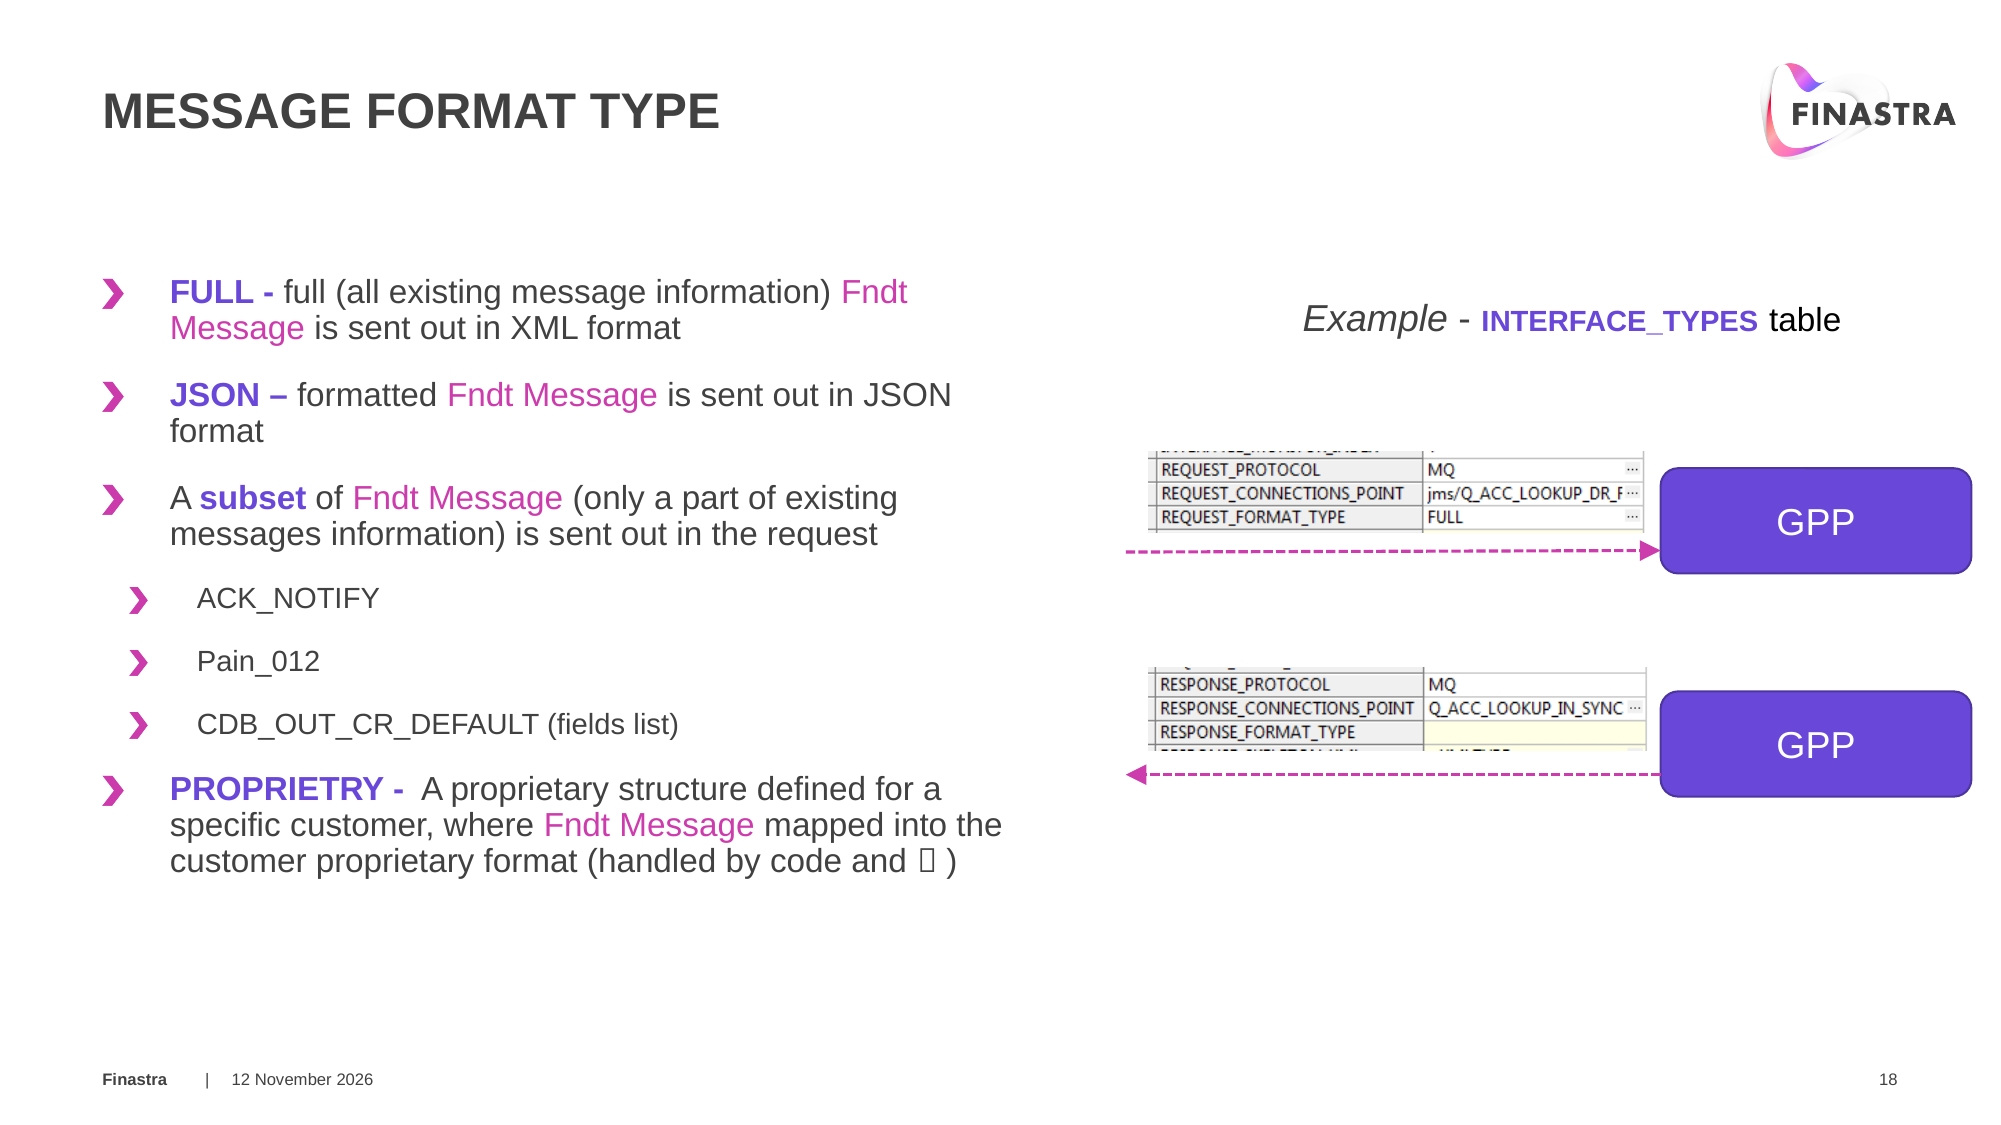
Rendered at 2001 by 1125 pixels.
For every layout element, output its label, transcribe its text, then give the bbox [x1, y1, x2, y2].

picture [102, 770, 124, 806]
slide_number 18 [1816, 1048, 1898, 1109]
text_box GPP [1659, 467, 1973, 575]
picture [129, 582, 148, 614]
list FULL - full (all existing message information) Fndt Message is sent out in XML format JSON – formatted Fndt Message is sent out in JSON format A subset of Fndt Message (only a part of existing messages information) is sent out in the request ACK_NOTIFY Pain_012 CDB_OUT_CR_DEFAULT (fields list) PROPRIETRY - A proprietary structure defined for a specific customer, where Fndt Message mapped into the customer proprietary format (handled by code and  ) [102, 274, 1029, 913]
text_box GPP [1659, 690, 1973, 798]
picture [1148, 667, 1654, 751]
text_box Example - INTERFACE_TYPES table [1292, 294, 1851, 356]
picture [102, 479, 124, 515]
picture [129, 707, 148, 739]
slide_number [231, 1048, 462, 1109]
picture [102, 273, 124, 309]
title Message Format Type [102, 28, 1693, 139]
picture [102, 376, 124, 412]
picture [1148, 451, 1654, 533]
picture [129, 645, 148, 676]
picture [1760, 63, 1956, 160]
